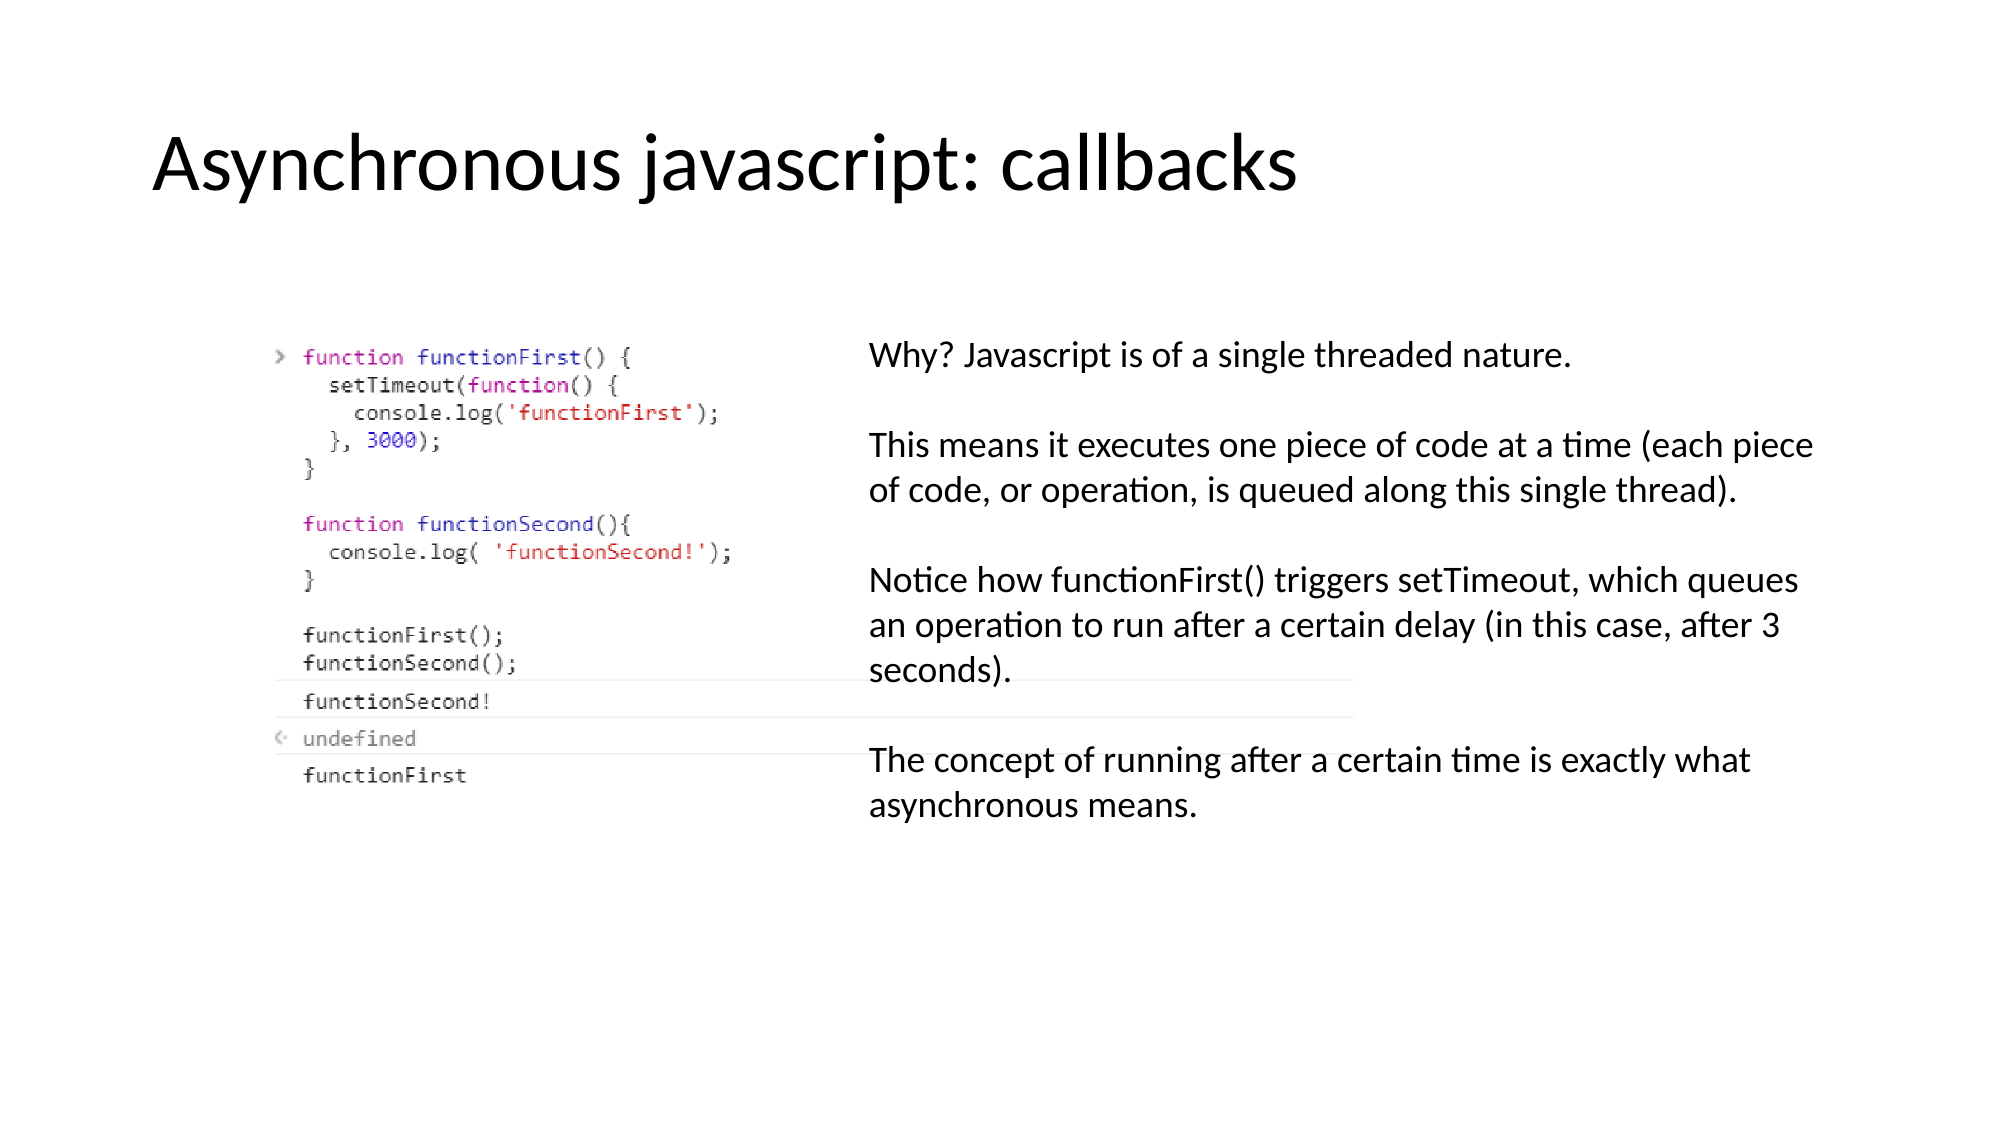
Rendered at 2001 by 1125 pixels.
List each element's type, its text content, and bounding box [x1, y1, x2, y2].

title Asynchronous javascript: callbacks [137, 59, 1863, 278]
text_box Why? Javascript is of a single threaded nature. This means it executes one piece of code at a time (each piece of code, or operation, is queued along this single thread). Notice how functionFirst() triggers setTimeout, which queues an operation to run after a certain delay (in this case, after 3 seconds). The concept of running after a certain time is exactly what asynchronous means. [853, 322, 1854, 838]
picture [275, 344, 1354, 792]
